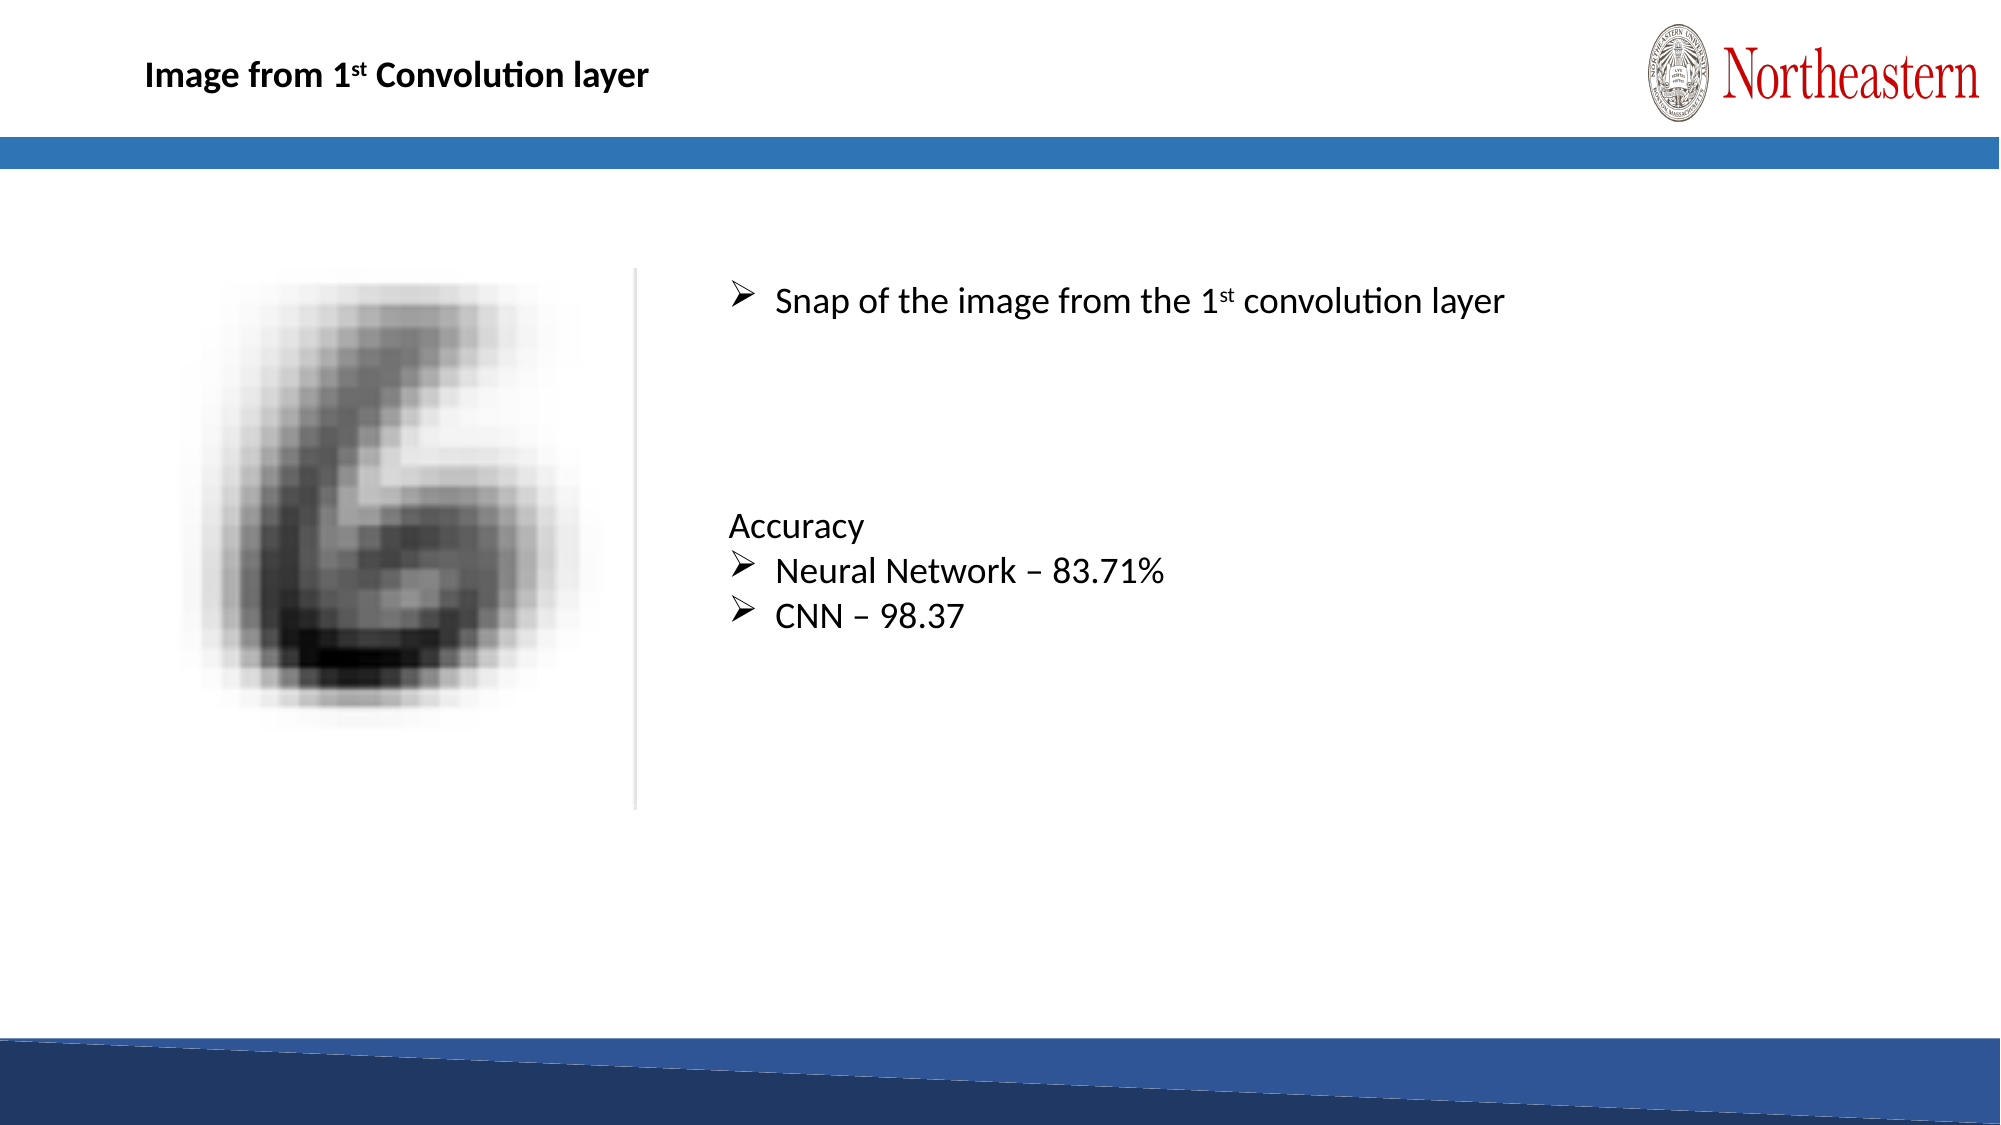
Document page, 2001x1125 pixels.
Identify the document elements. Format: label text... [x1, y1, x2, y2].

text_box Snap of the image from the 1st convolution layer Accuracy Neural Network – 83.71% CNN – 98.37 [713, 268, 1649, 644]
text_box [0, 137, 1999, 169]
text_box [0, 1038, 2000, 1123]
text_box Image from 1st Convolution layer [129, 42, 1535, 103]
picture [1648, 24, 1979, 122]
picture [76, 268, 637, 810]
text_box [0, 1040, 2000, 1125]
